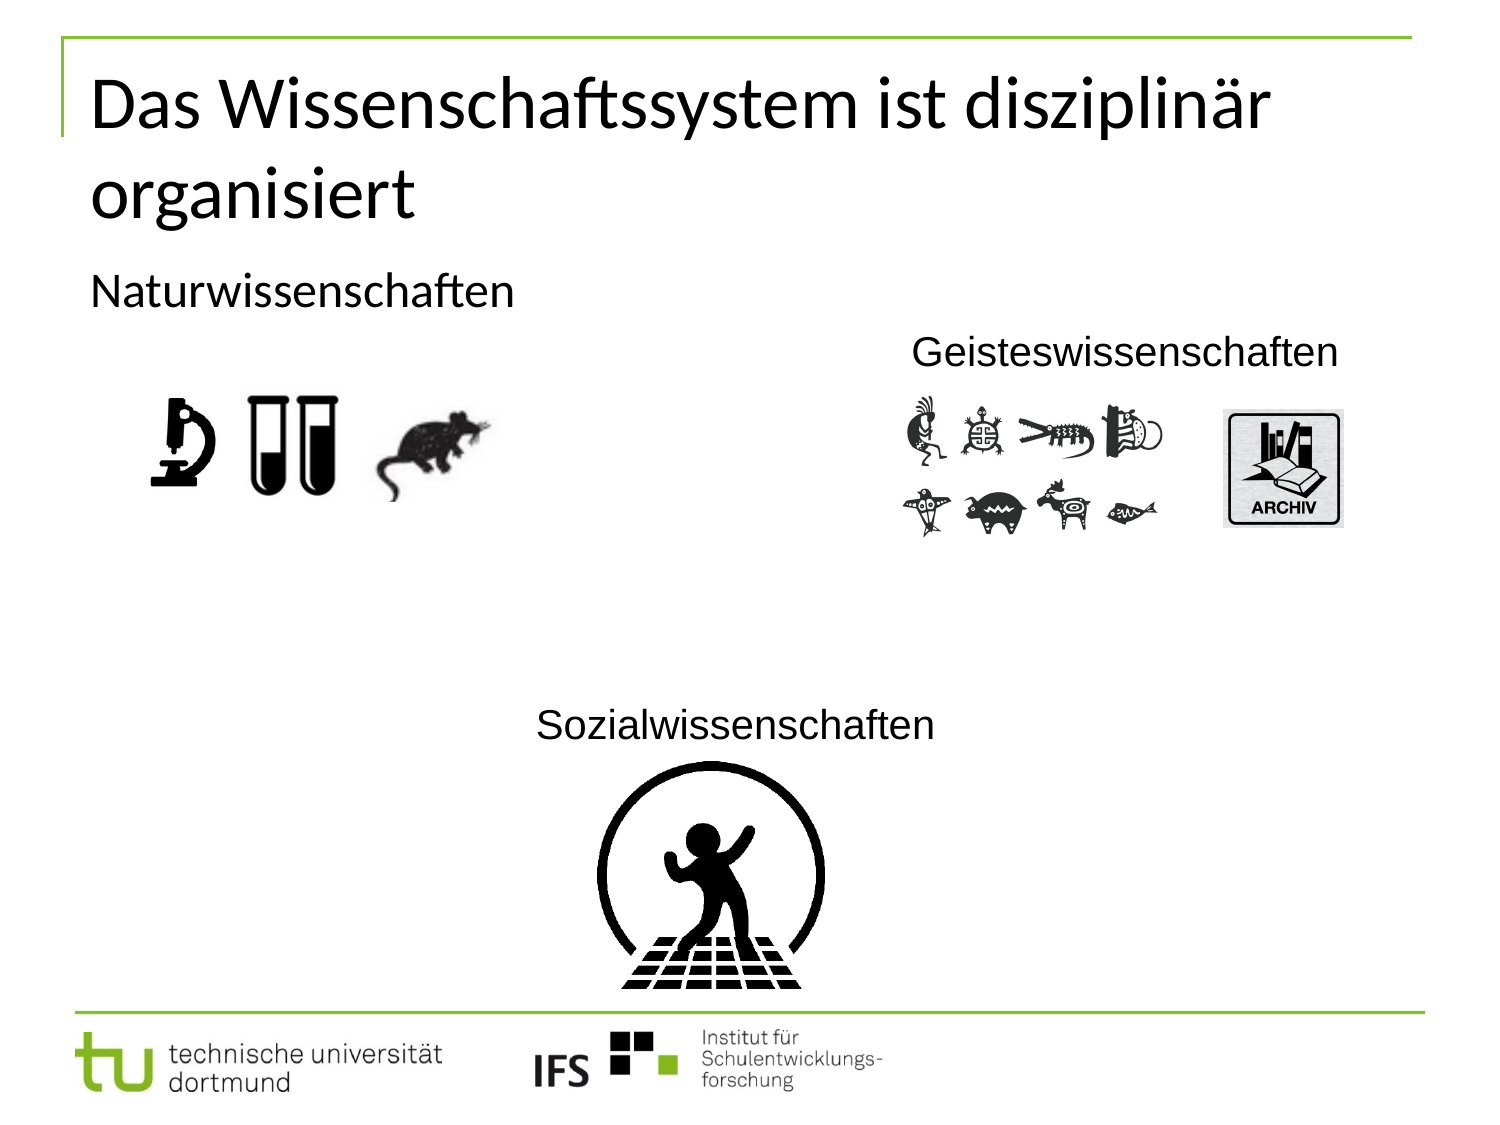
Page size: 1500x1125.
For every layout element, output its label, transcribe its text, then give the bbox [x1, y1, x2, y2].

picture [134, 388, 353, 510]
title Das Wissenschaftssystem ist disziplinär organisiert [75, 45, 1425, 233]
list Naturwissenschaften [75, 249, 1425, 993]
picture [597, 761, 826, 990]
picture [75, 1032, 442, 1092]
picture [898, 388, 1168, 550]
picture [361, 375, 503, 503]
picture [525, 1023, 888, 1100]
picture [1223, 409, 1344, 529]
text_box Geisteswissenschaften [911, 324, 1353, 389]
text_box Sozialwissenschaften [515, 697, 957, 762]
